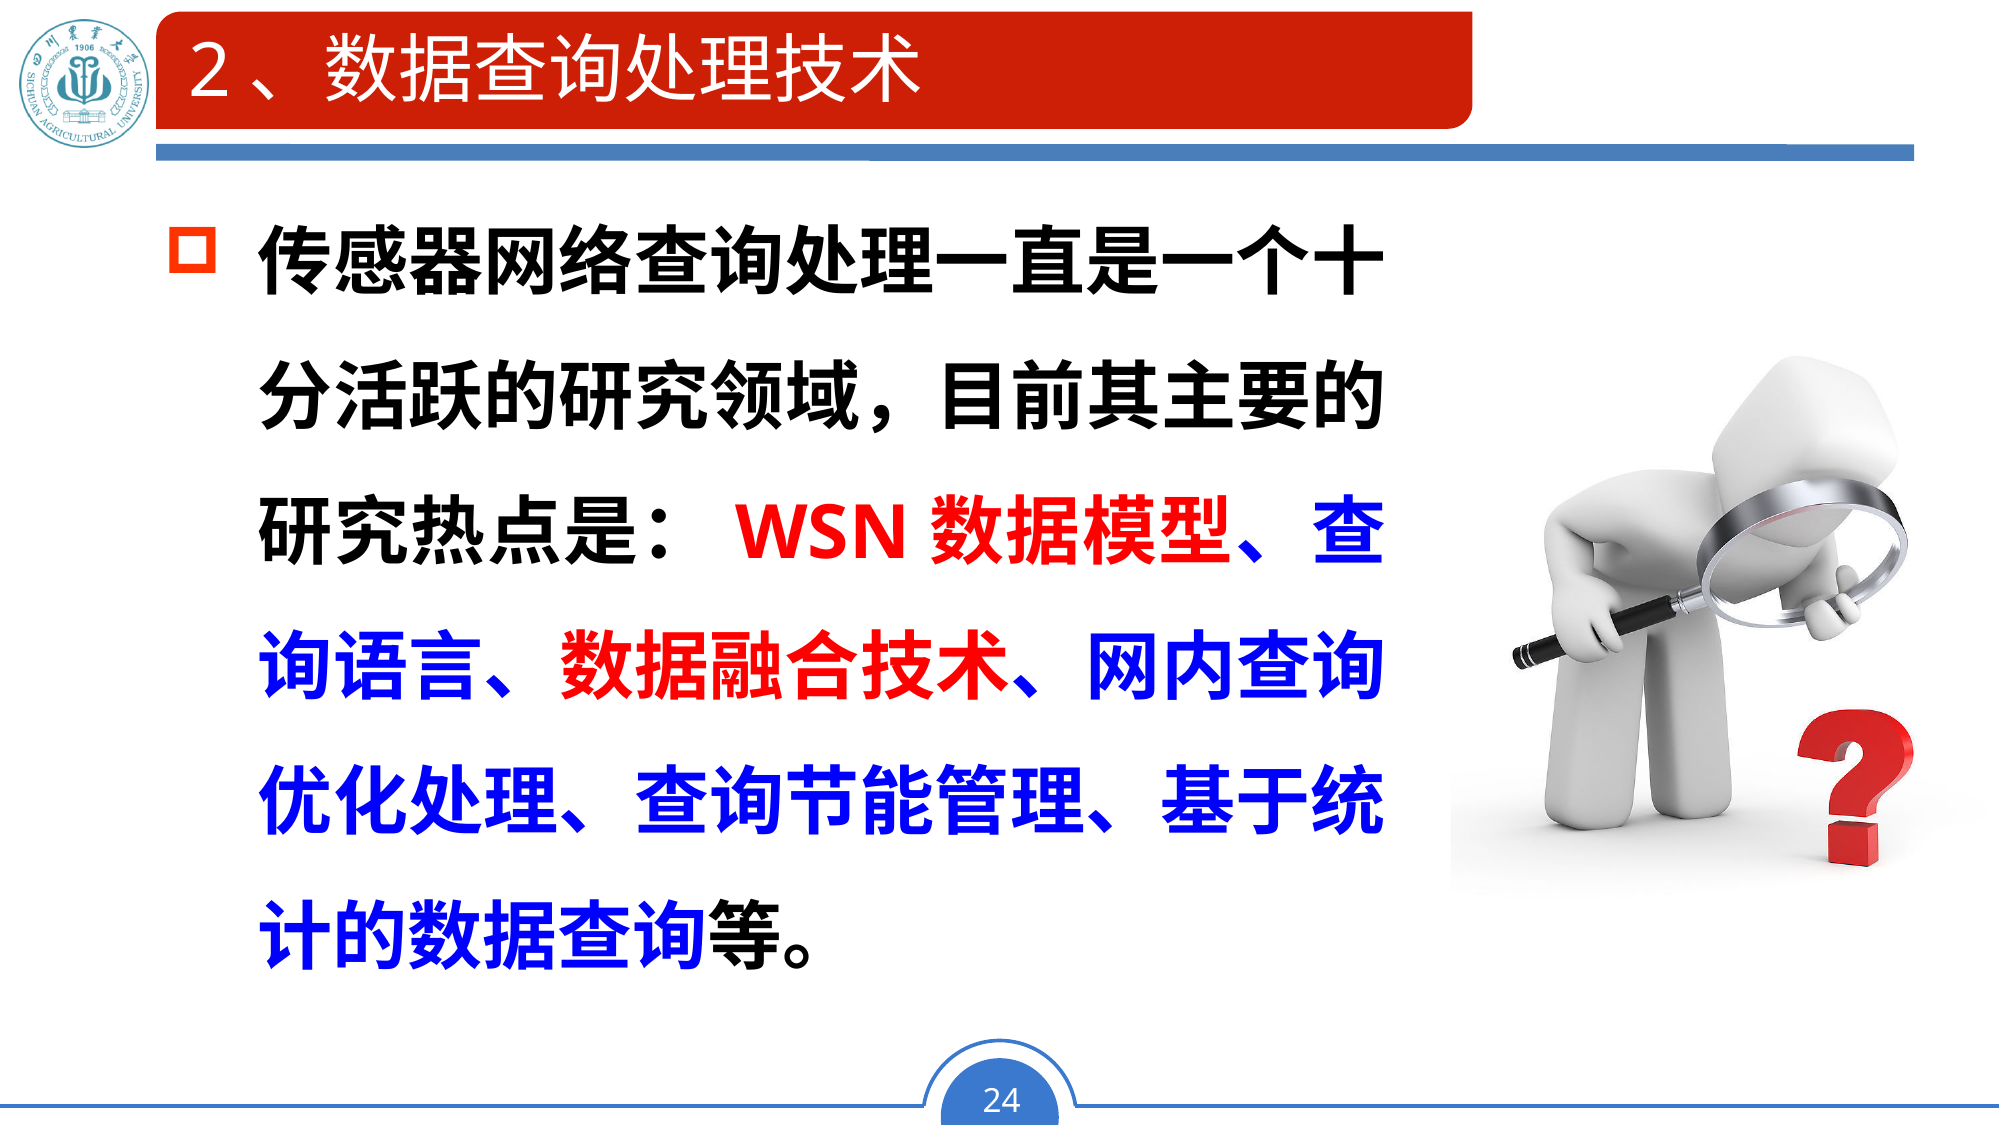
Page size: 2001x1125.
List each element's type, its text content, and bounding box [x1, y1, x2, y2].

text_box [1450, 312, 1997, 961]
text_box 传感器网络查询处理一直是一个十分活跃的研究领域，目前其主要的研究热点是：WSN数据模型、查询语言、数据融合技术、网内查询优化处理、查询节能管理、基于统计的数据查询等。 [149, 160, 1402, 986]
title 2、数据查询处理技术 [173, 14, 1910, 126]
